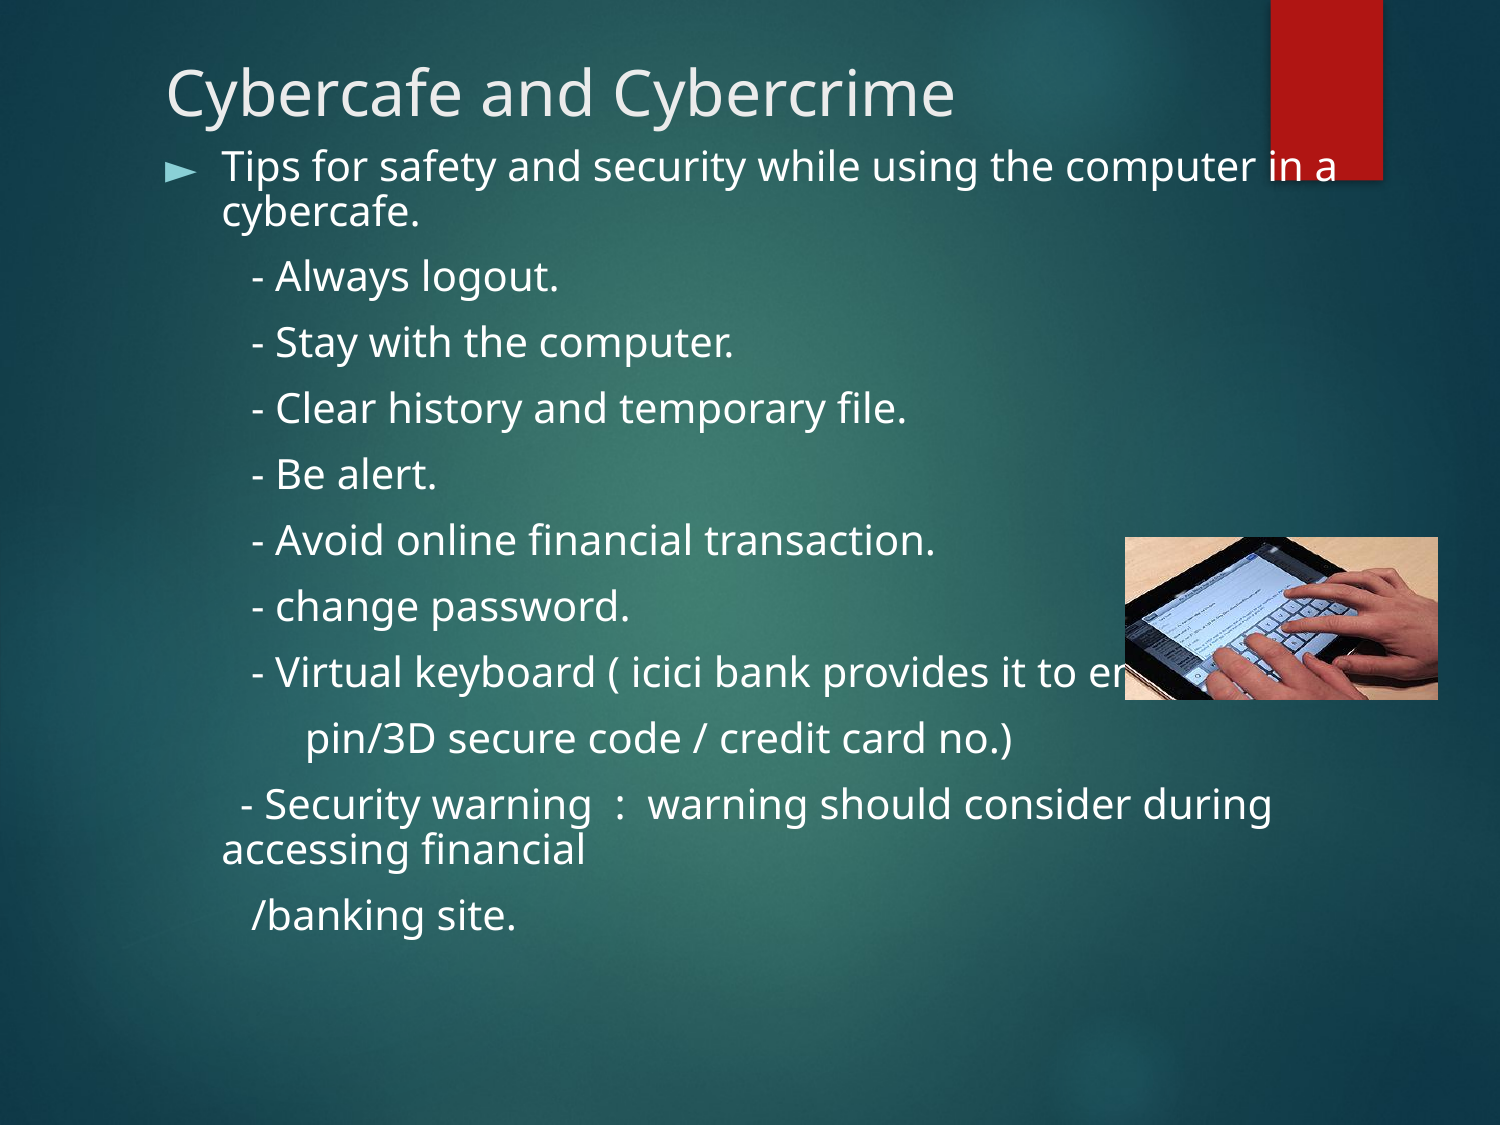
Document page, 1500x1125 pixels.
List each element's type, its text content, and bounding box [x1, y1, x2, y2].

picture [0, 0, 1500, 1125]
list Tips for safety and security while using the computer in a cybercafe. - Always logout. - Stay with the computer. - Clear history and temporary file. - Be alert. - Avoid online financial transaction. - change password. - Virtual keyboard ( icici bank provides it to enter secret pin/3D secure code / credit card no.) - Security warning : warning should consider during accessing financial /banking site. [150, 137, 1425, 988]
title Cybercafe and Cybercrime [150, 45, 1425, 137]
